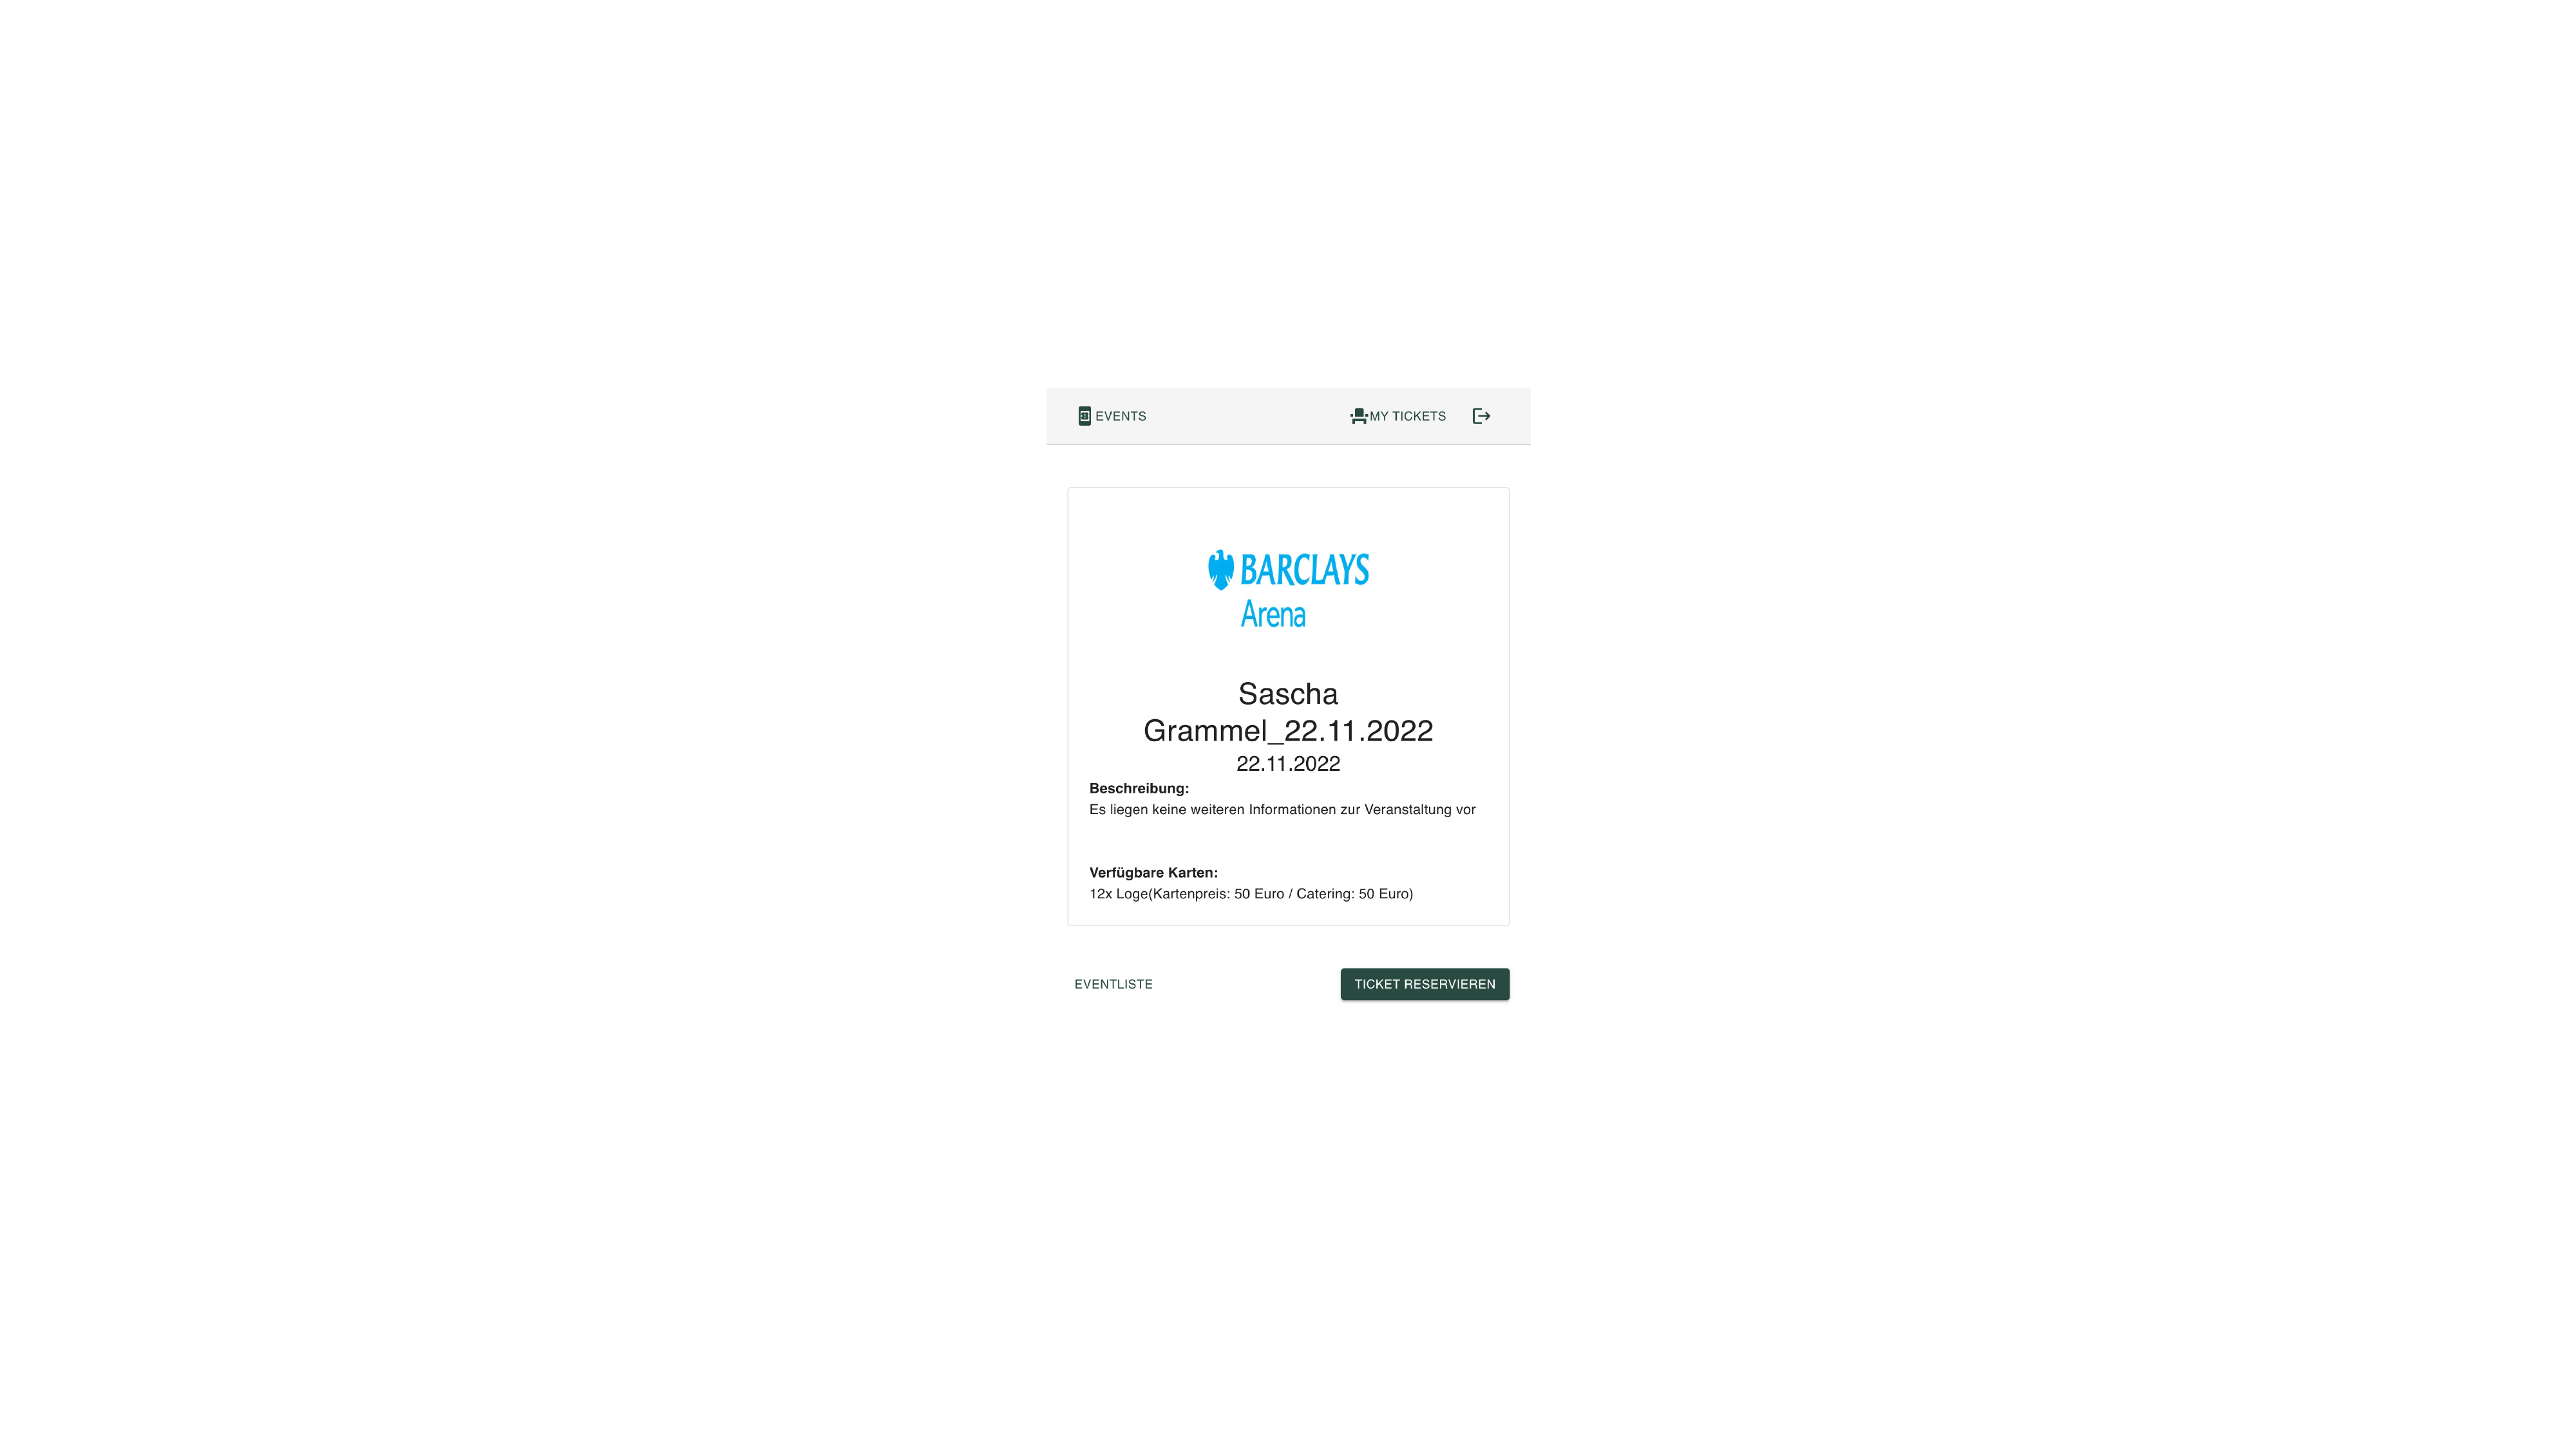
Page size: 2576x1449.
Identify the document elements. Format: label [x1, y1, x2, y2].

picture [1003, 388, 1573, 1062]
